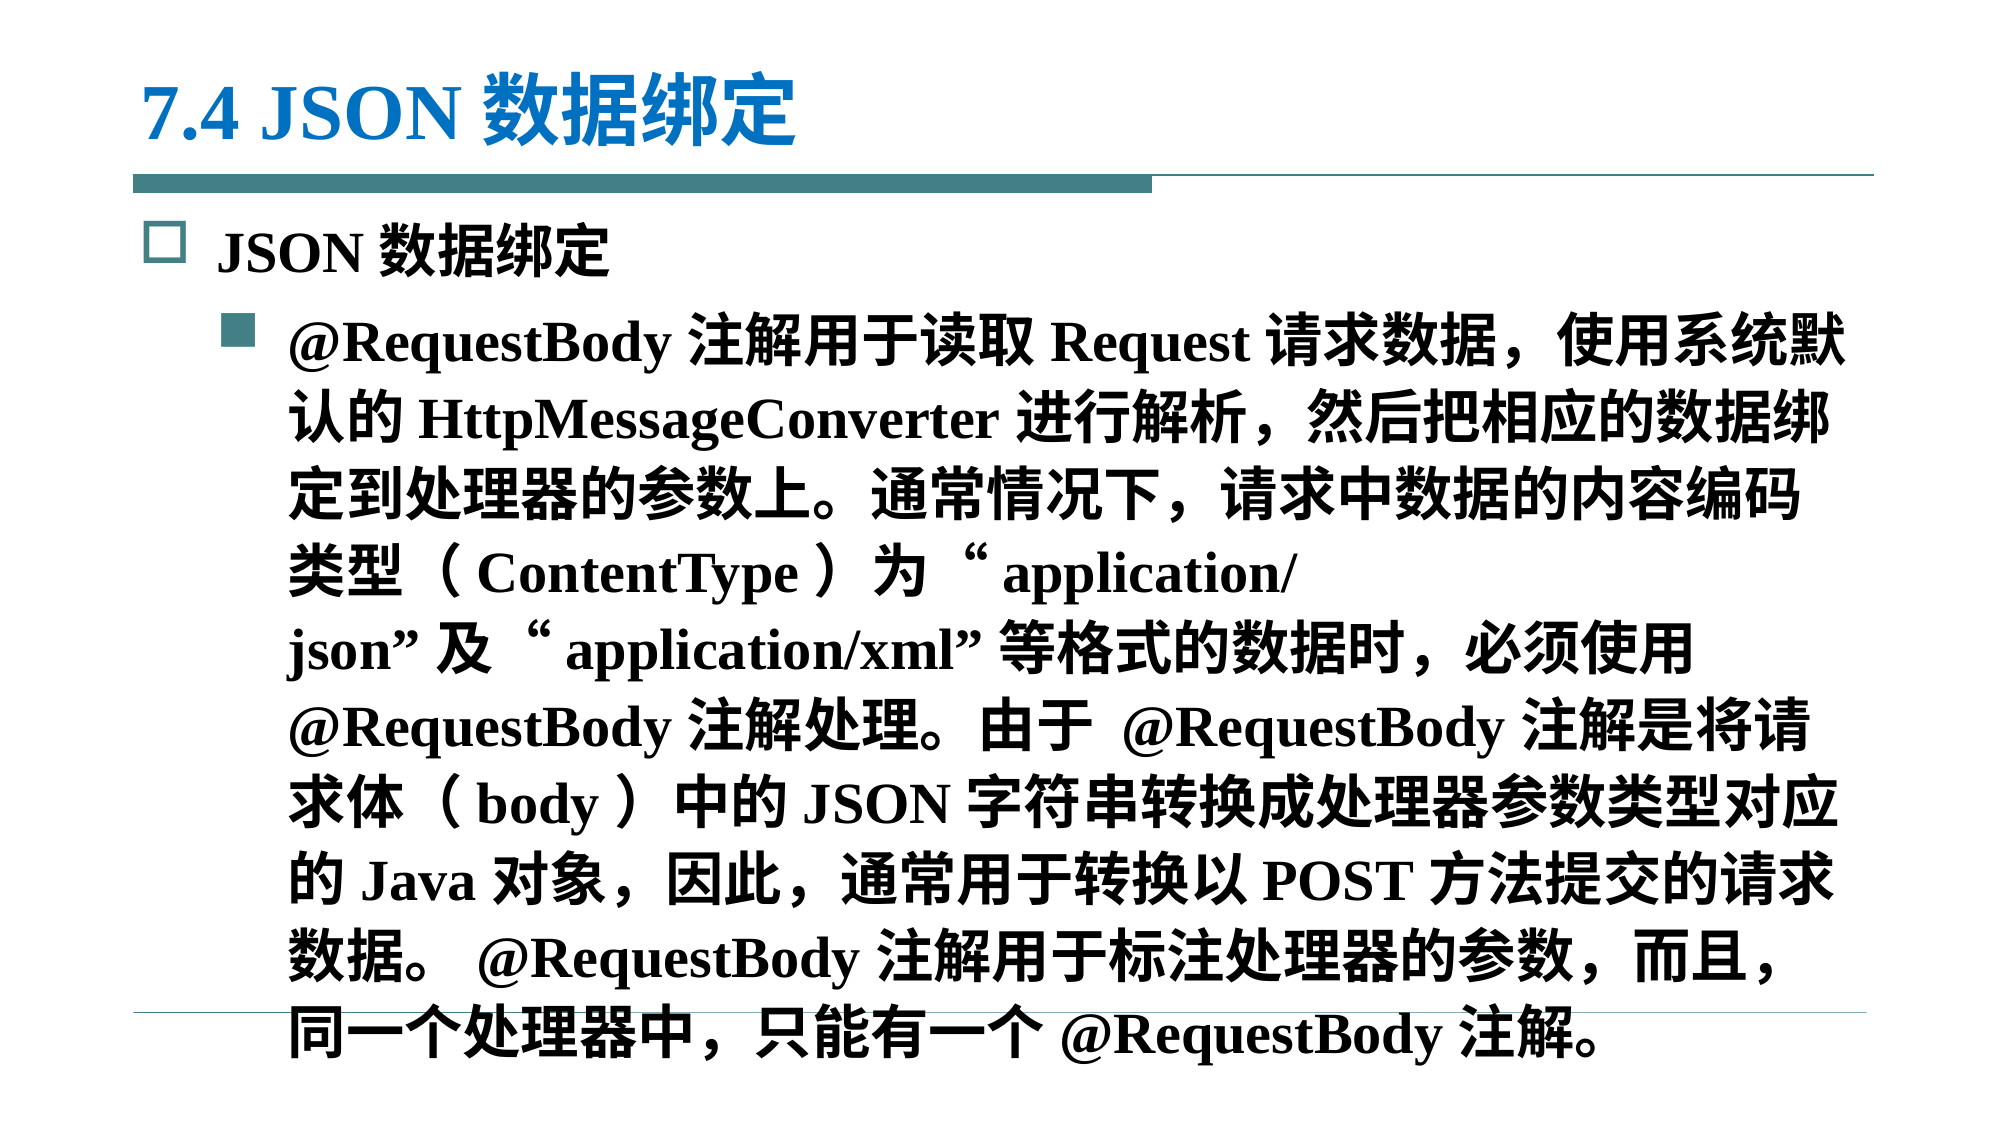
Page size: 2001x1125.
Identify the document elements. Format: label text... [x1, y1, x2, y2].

list JSON数据绑定 @RequestBody注解用于读取Request请求数据，使用系统默认的HttpMessageConverter进行解析，然后把相应的数据绑定到处理器的参数上。通常情况下，请求中数据的内容编码类型（ContentType）为“application/json”及“application/xml”等格式的数据时，必须使用@RequestBody注解处理。由于 @RequestBody注解是将请求体（body）中的JSON字符串转换成处理器参数类型对应的Java对象，因此，通常用于转换以POST方法提交的请求数据。@RequestBody注解用于标注处理器的参数，而且，同一个处理器中，只能有一个@RequestBody注解。 [123, 199, 1875, 988]
slide_number [1433, 1024, 1867, 1103]
title 7.4 JSON数据绑定 [125, 37, 1876, 163]
